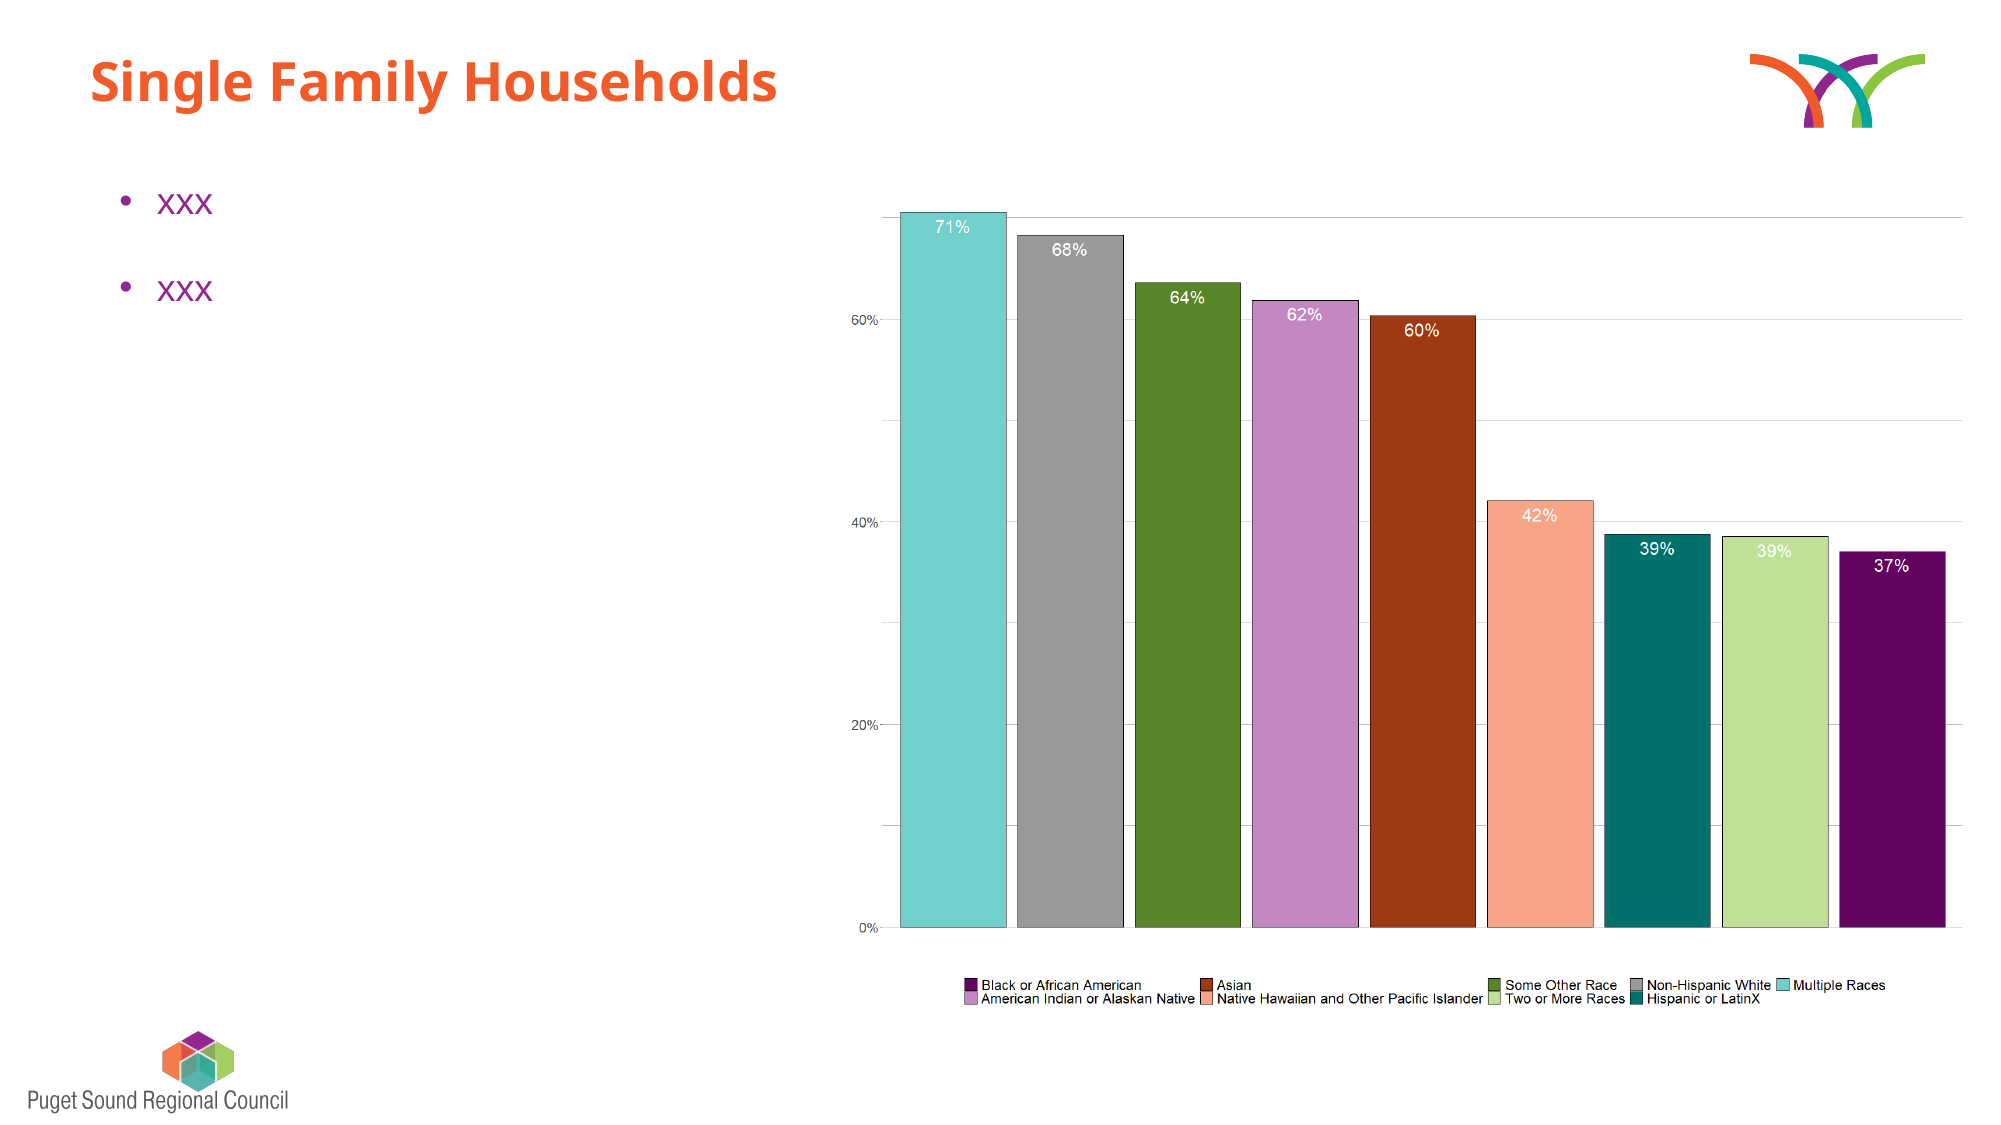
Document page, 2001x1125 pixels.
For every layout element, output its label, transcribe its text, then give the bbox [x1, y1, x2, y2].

picture [1750, 53, 1925, 128]
picture [24, 1024, 292, 1118]
title Single Family Households [75, 37, 1673, 131]
picture [847, 172, 1967, 1013]
list xxx xxx [104, 174, 831, 1015]
